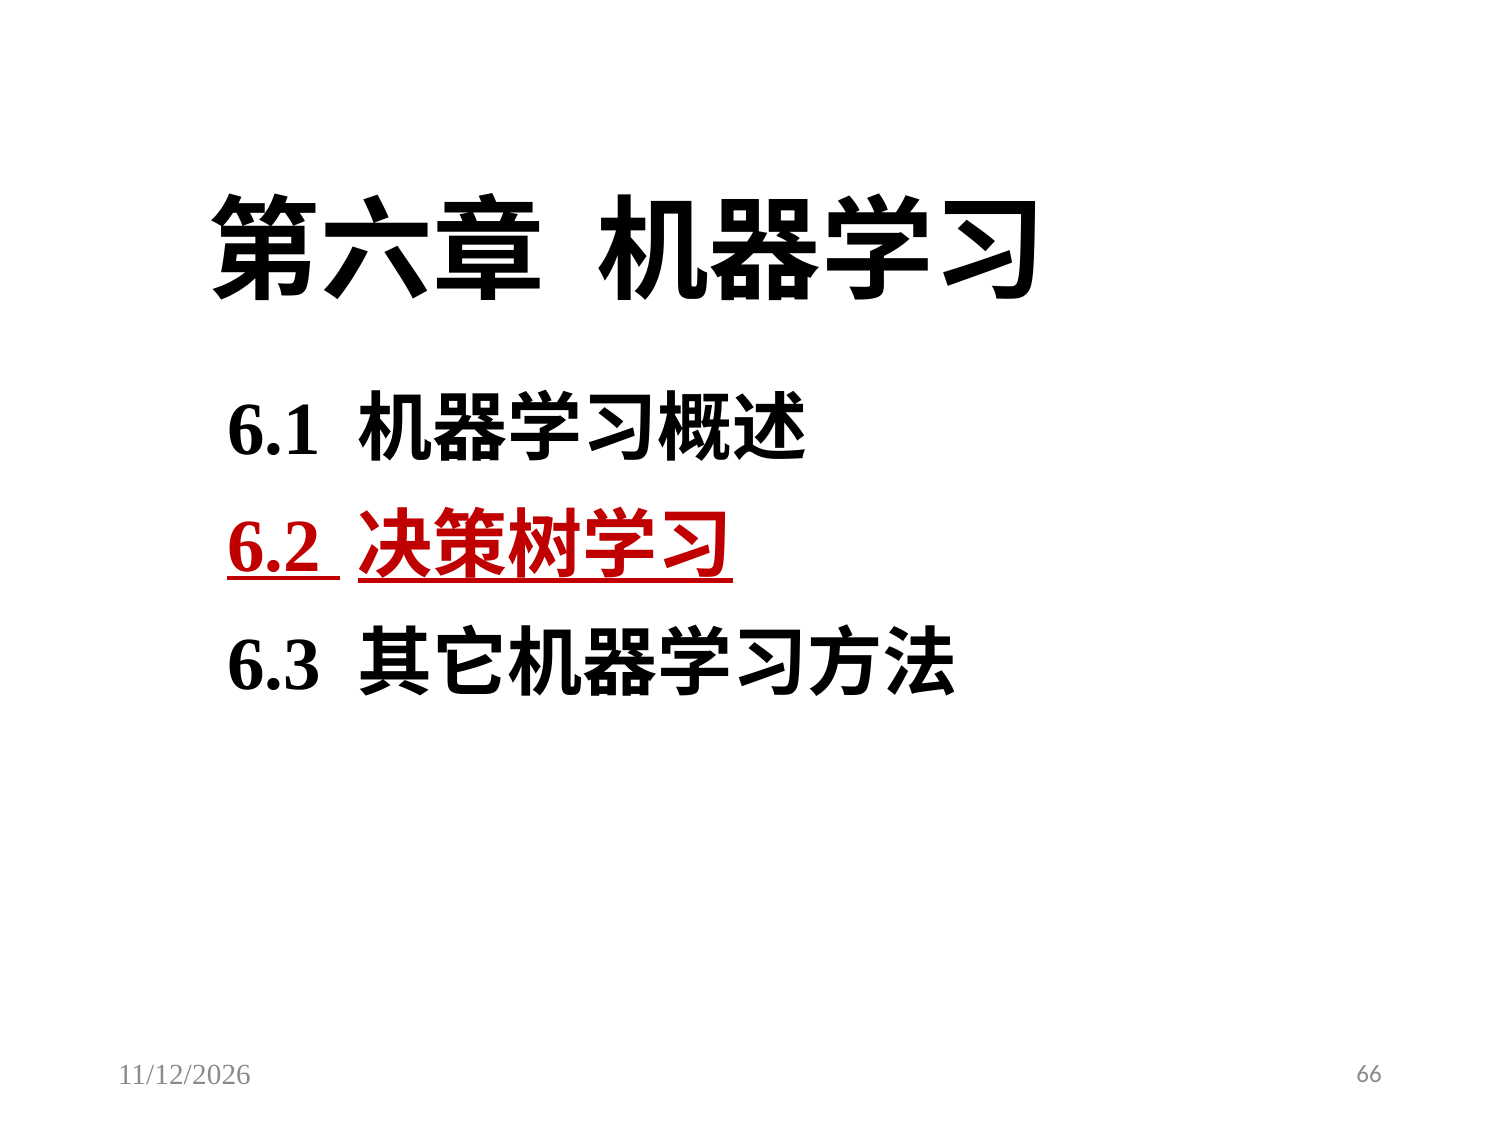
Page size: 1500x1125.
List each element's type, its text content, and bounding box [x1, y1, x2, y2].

slide_number 66 [1059, 1042, 1397, 1103]
text_box 6.1 机器学习概述 6.2 决策树学习 6.3 其它机器学习方法 [212, 372, 1323, 880]
text_box 第六章 机器学习 [77, 170, 1177, 321]
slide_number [103, 1042, 441, 1103]
